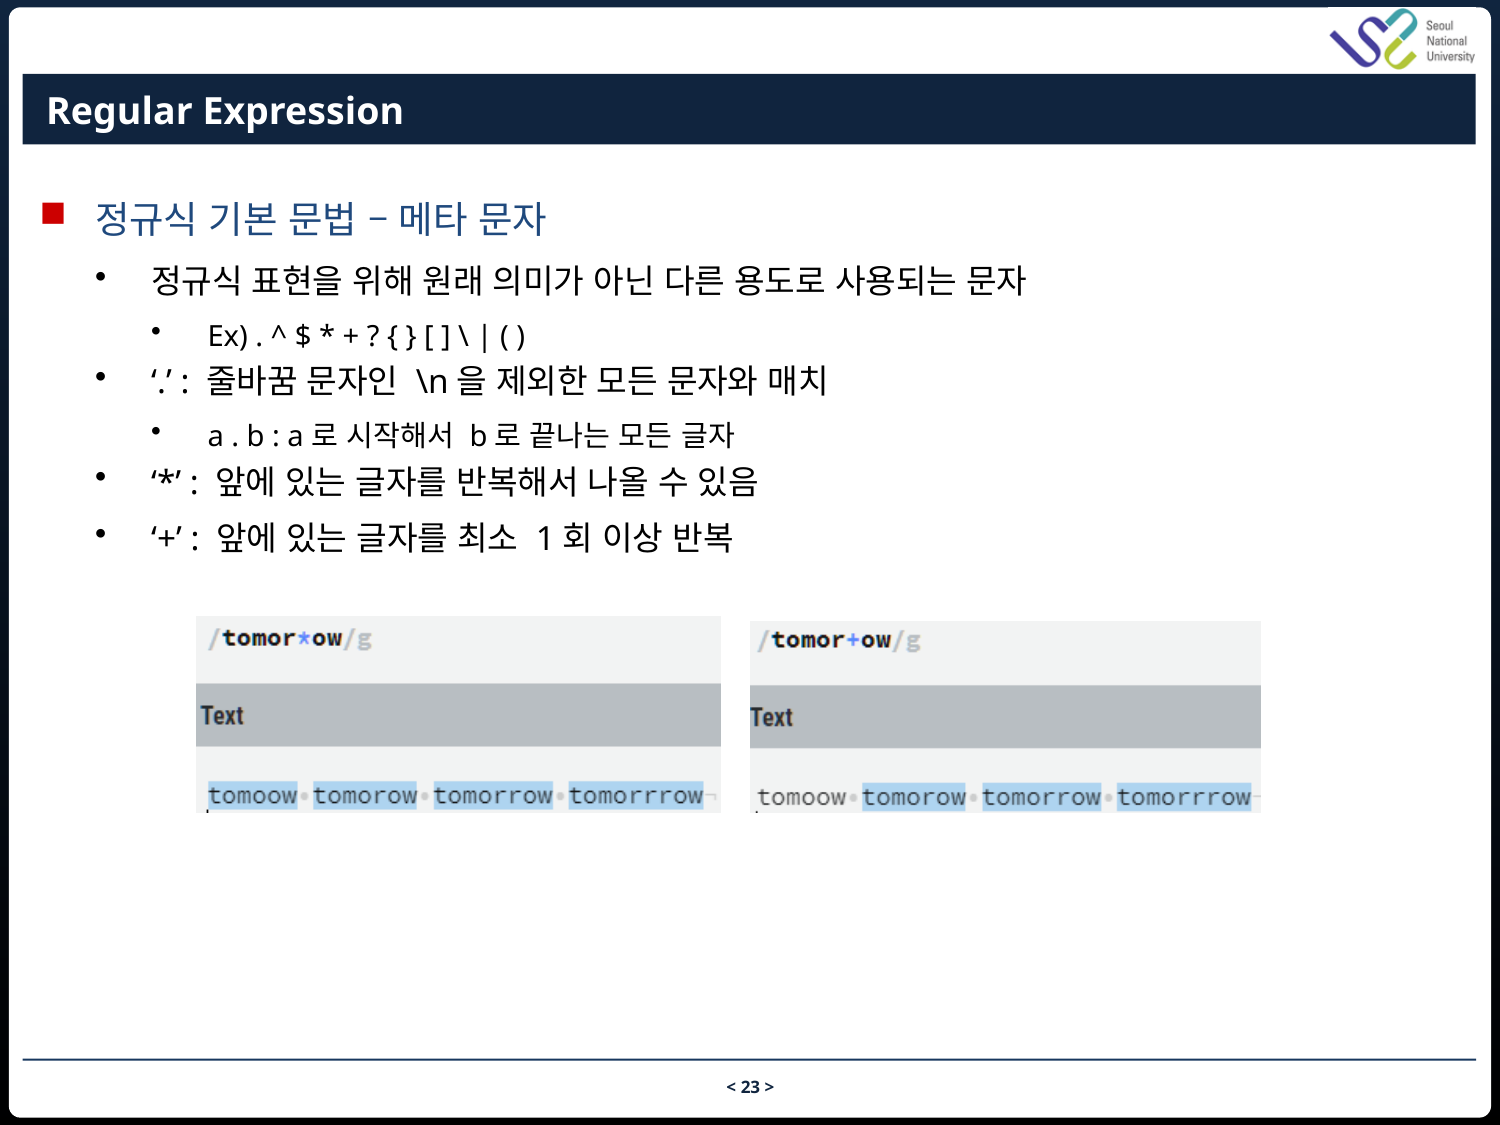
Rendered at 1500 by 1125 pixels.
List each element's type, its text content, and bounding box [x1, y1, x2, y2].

title Regular Expression [22, 73, 1476, 145]
picture [1328, 7, 1476, 70]
picture [196, 616, 721, 813]
list 정규식 기본 문법 – 메타 문자 정규식 표현을 위해 원래 의미가 아닌 다른 용도로 사용되는 문자 Ex) . ^ $ * + ? { } [ ] \ | ( ) ‘.’ : 줄바꿈 문자인 \n을 제외한 모든 문자와 매치 a . b : a로 시작해서 b로 끝나는 모든 글자 ‘*’ : 앞에 있는 글자를 반복해서 나올 수 있음 ‘+’ : 앞에 있는 글자를 최소 1회 이상 반복 [38, 173, 1462, 579]
picture [749, 621, 1262, 813]
